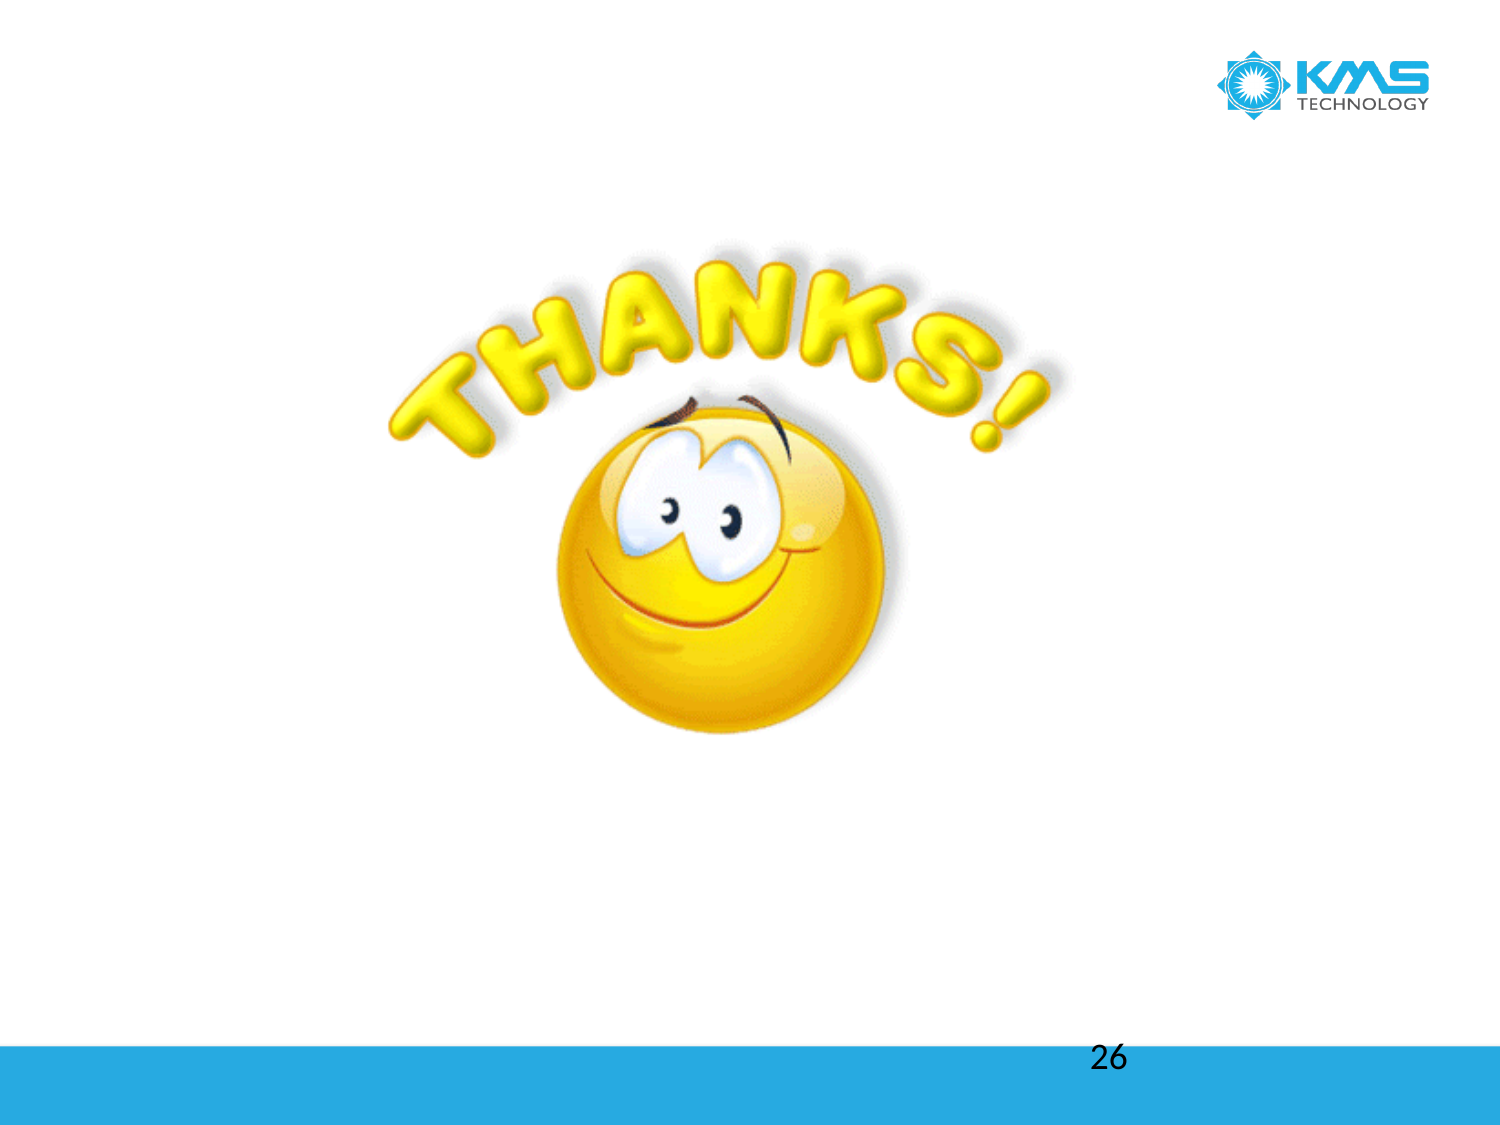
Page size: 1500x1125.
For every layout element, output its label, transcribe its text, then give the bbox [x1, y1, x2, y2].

picture [387, 237, 1078, 788]
slide_number 26 [1074, 1024, 1438, 1075]
picture [1208, 45, 1436, 126]
